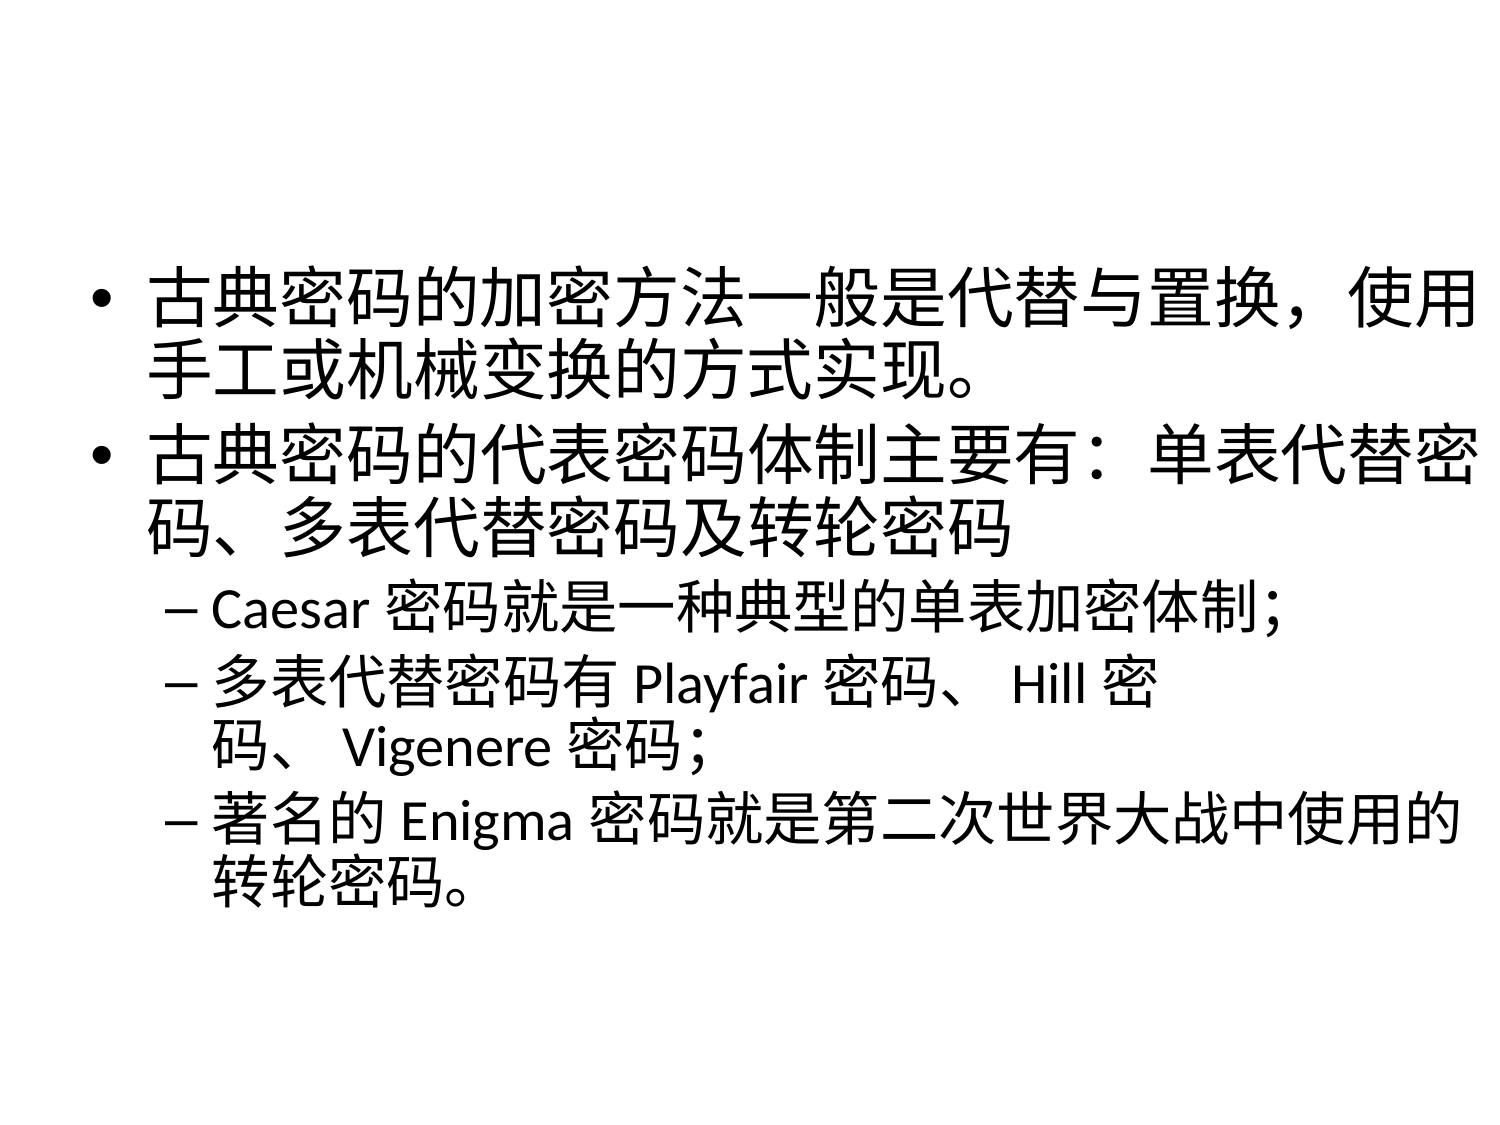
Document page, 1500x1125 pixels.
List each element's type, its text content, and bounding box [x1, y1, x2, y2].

list 古典密码的加密方法一般是代替与置换，使用手工或机械变换的方式实现。 古典密码的代表密码体制主要有：单表代替密码、多表代替密码及转轮密码 Caesar密码就是一种典型的单表加密体制； 多表代替密码有Playfair密码、Hill密码、Vigenere密码； 著名的Enigma密码就是第二次世界大战中使用的转轮密码。 [75, 257, 1500, 1001]
